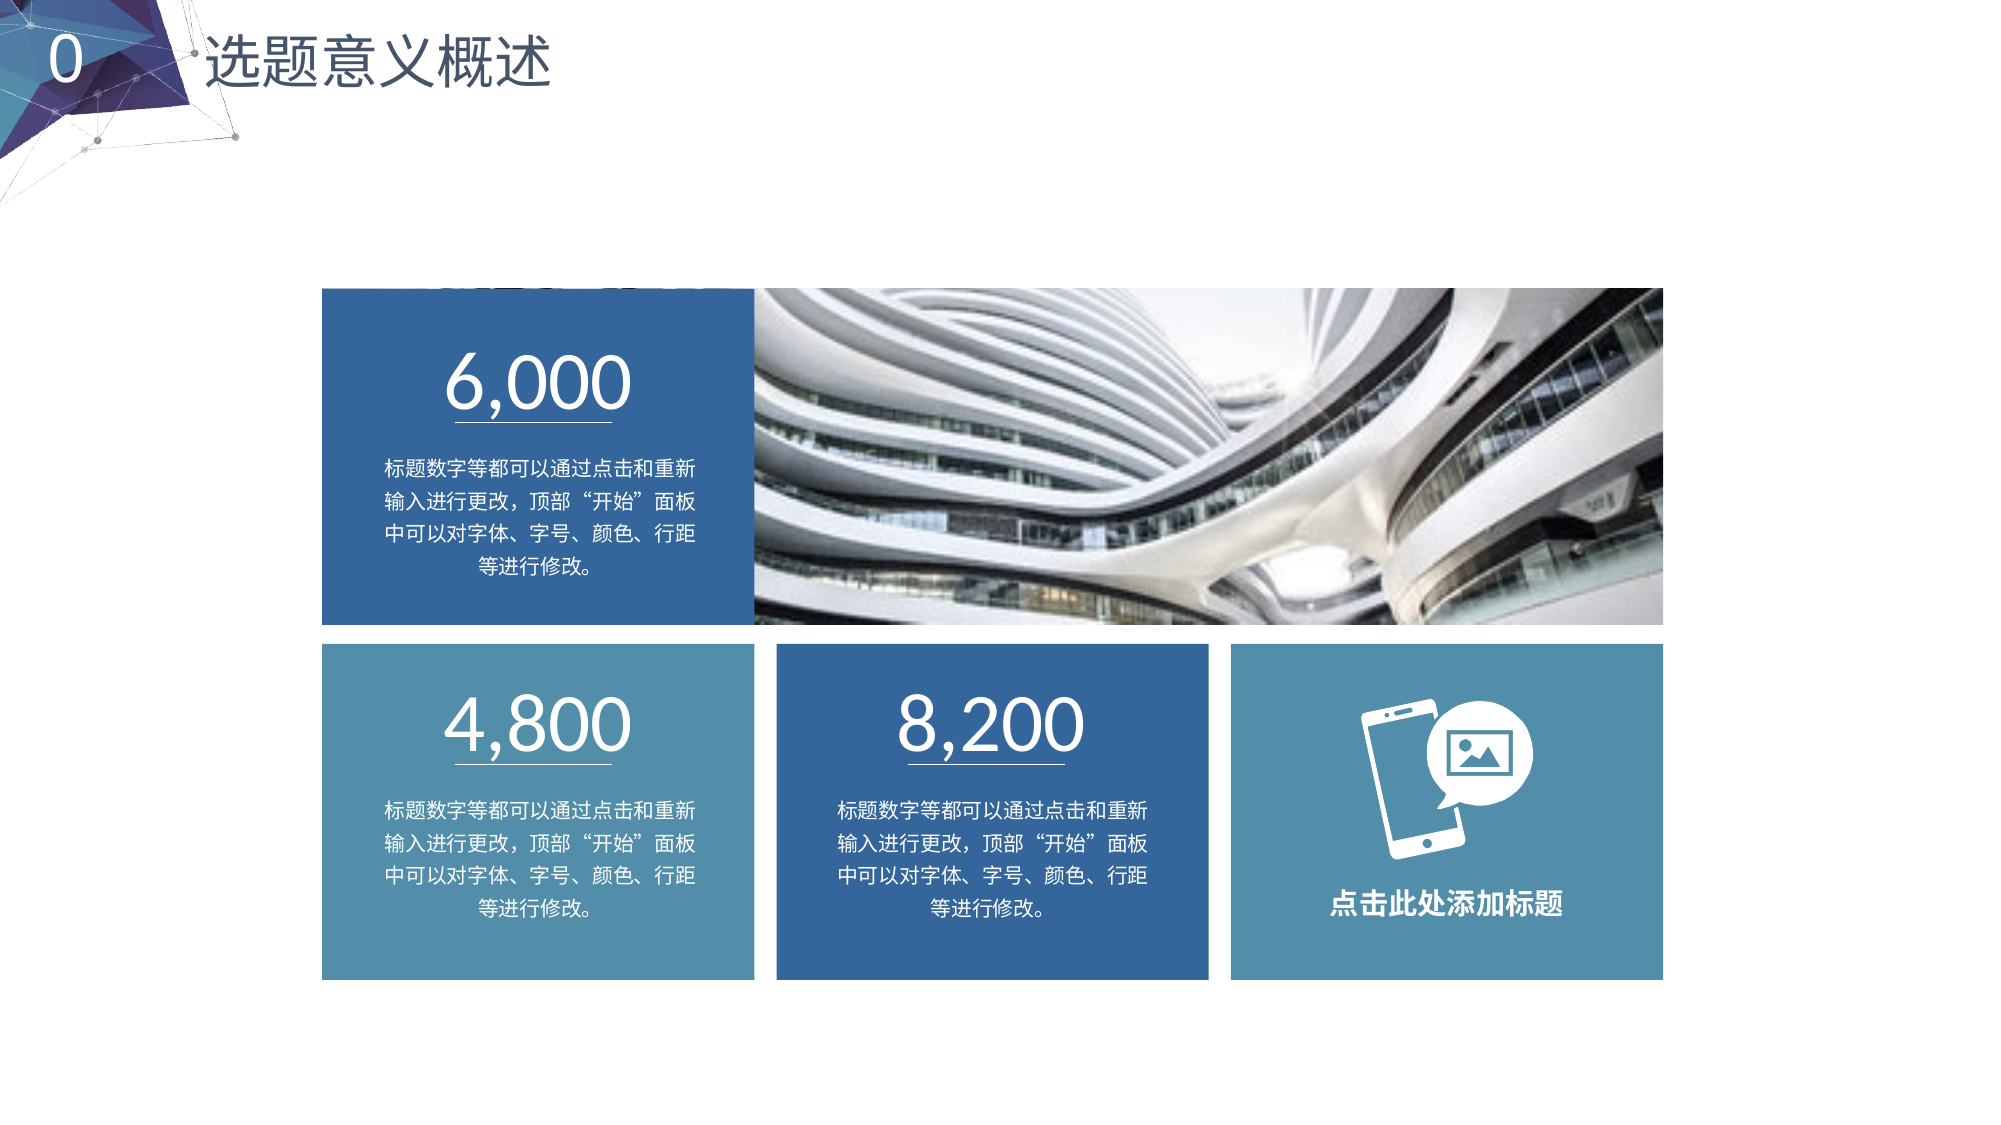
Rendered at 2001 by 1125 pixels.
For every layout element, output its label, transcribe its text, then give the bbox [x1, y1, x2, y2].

text_box 6,000 [428, 318, 700, 434]
text_box [1230, 643, 1664, 981]
text_box 4,800 [428, 660, 700, 776]
text_box 选题意义概述 [430, 25, 669, 96]
text_box 标题数字等都可以通过点击和重新输入进行更改，顶部“开始”面板中可以对字体、字号、颜色、行距等进行修改。 [812, 783, 1173, 928]
text_box 8,200 [881, 660, 1153, 776]
text_box 标题数字等都可以通过点击和重新输入进行更改，顶部“开始”面板中可以对字体、字号、颜色、行距等进行修改。 [360, 783, 721, 928]
text_box [321, 643, 755, 981]
text_box 标题数字等都可以通过点击和重新输入进行更改，顶部“开始”面板中可以对字体、字号、颜色、行距等进行修改。 [360, 441, 721, 586]
text_box [776, 643, 1210, 981]
text_box 点击此处添加标题 [1315, 878, 1582, 928]
text_box [321, 288, 755, 626]
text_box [1361, 698, 1533, 860]
picture [0, 0, 595, 497]
text_box [755, 288, 1664, 625]
